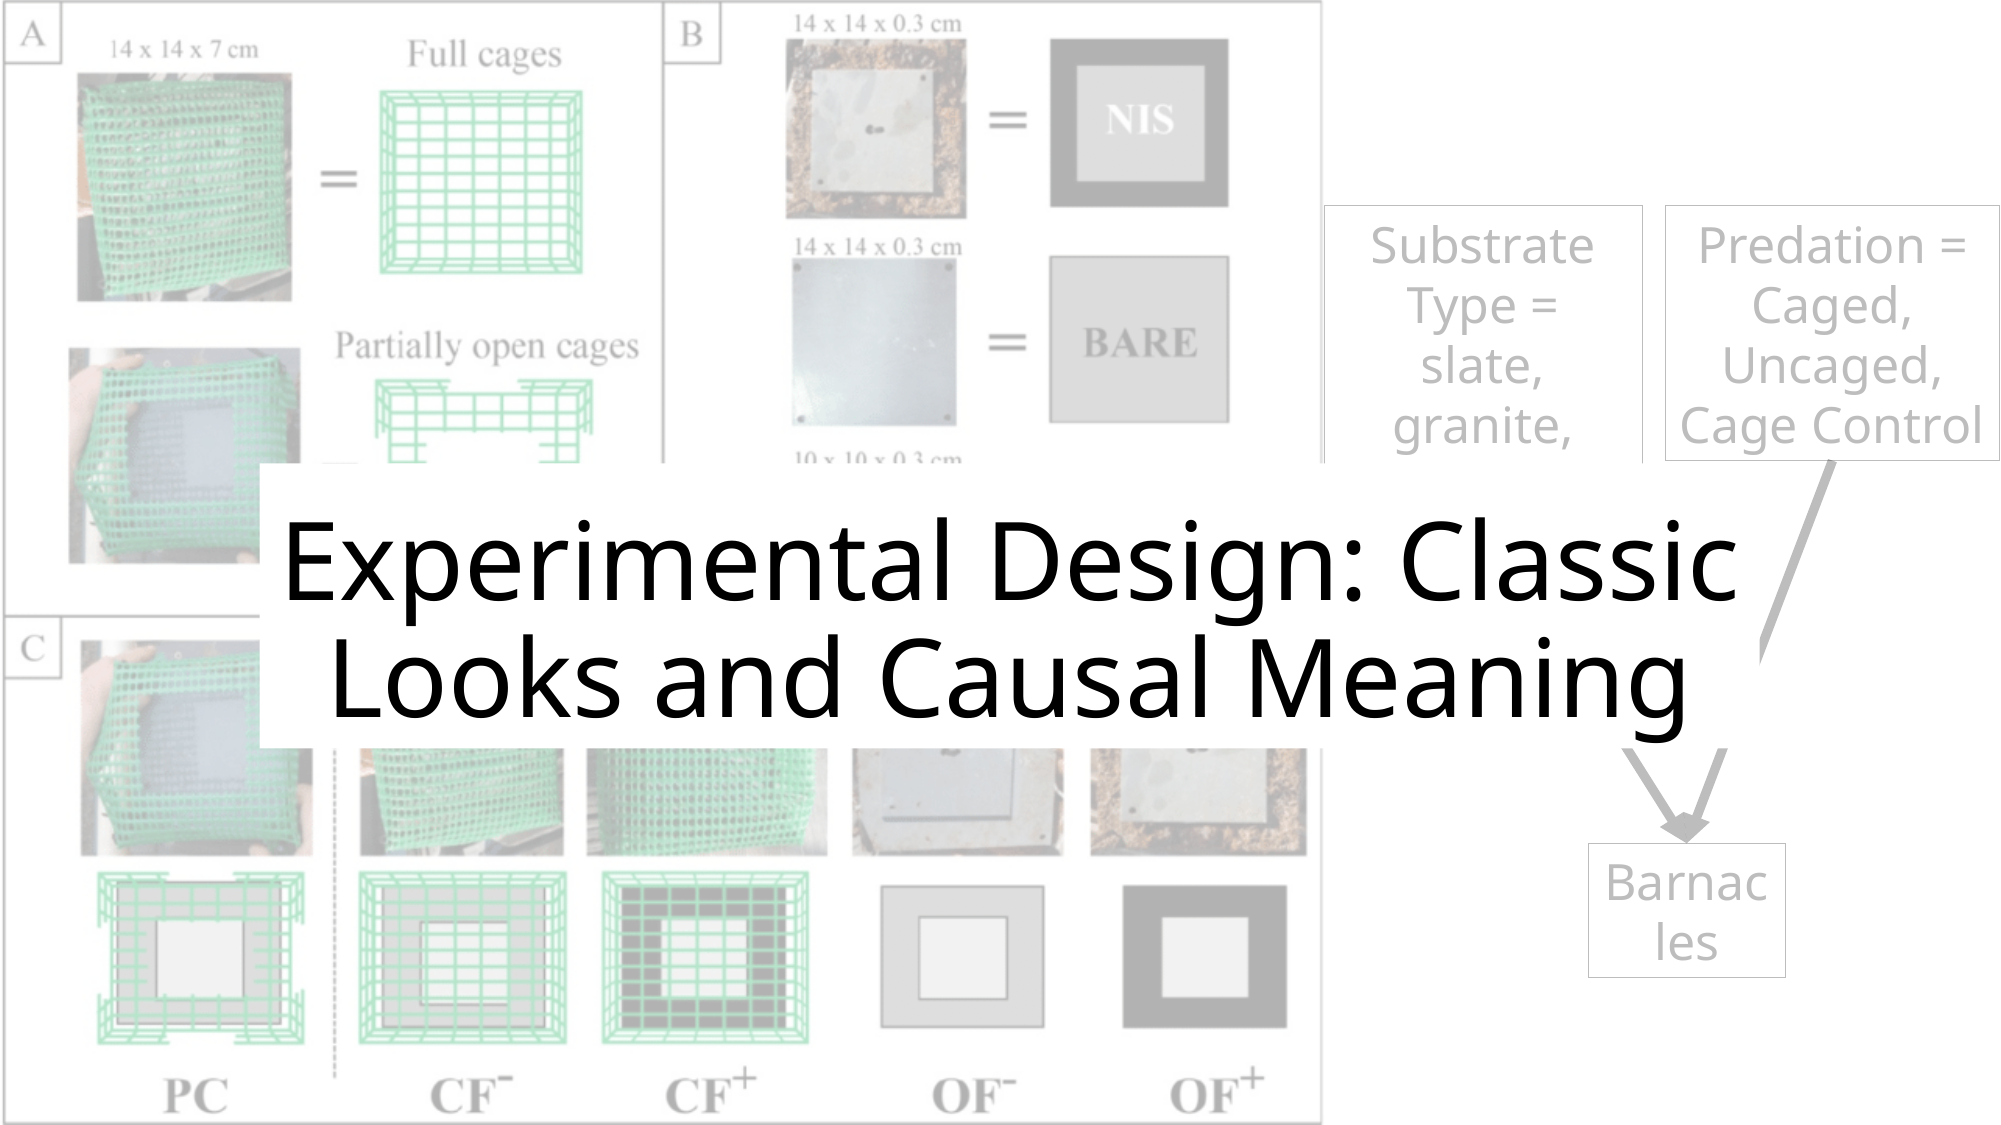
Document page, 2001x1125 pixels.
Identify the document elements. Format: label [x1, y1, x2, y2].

text_box [1324, 205, 2000, 980]
picture [0, 0, 1325, 1125]
